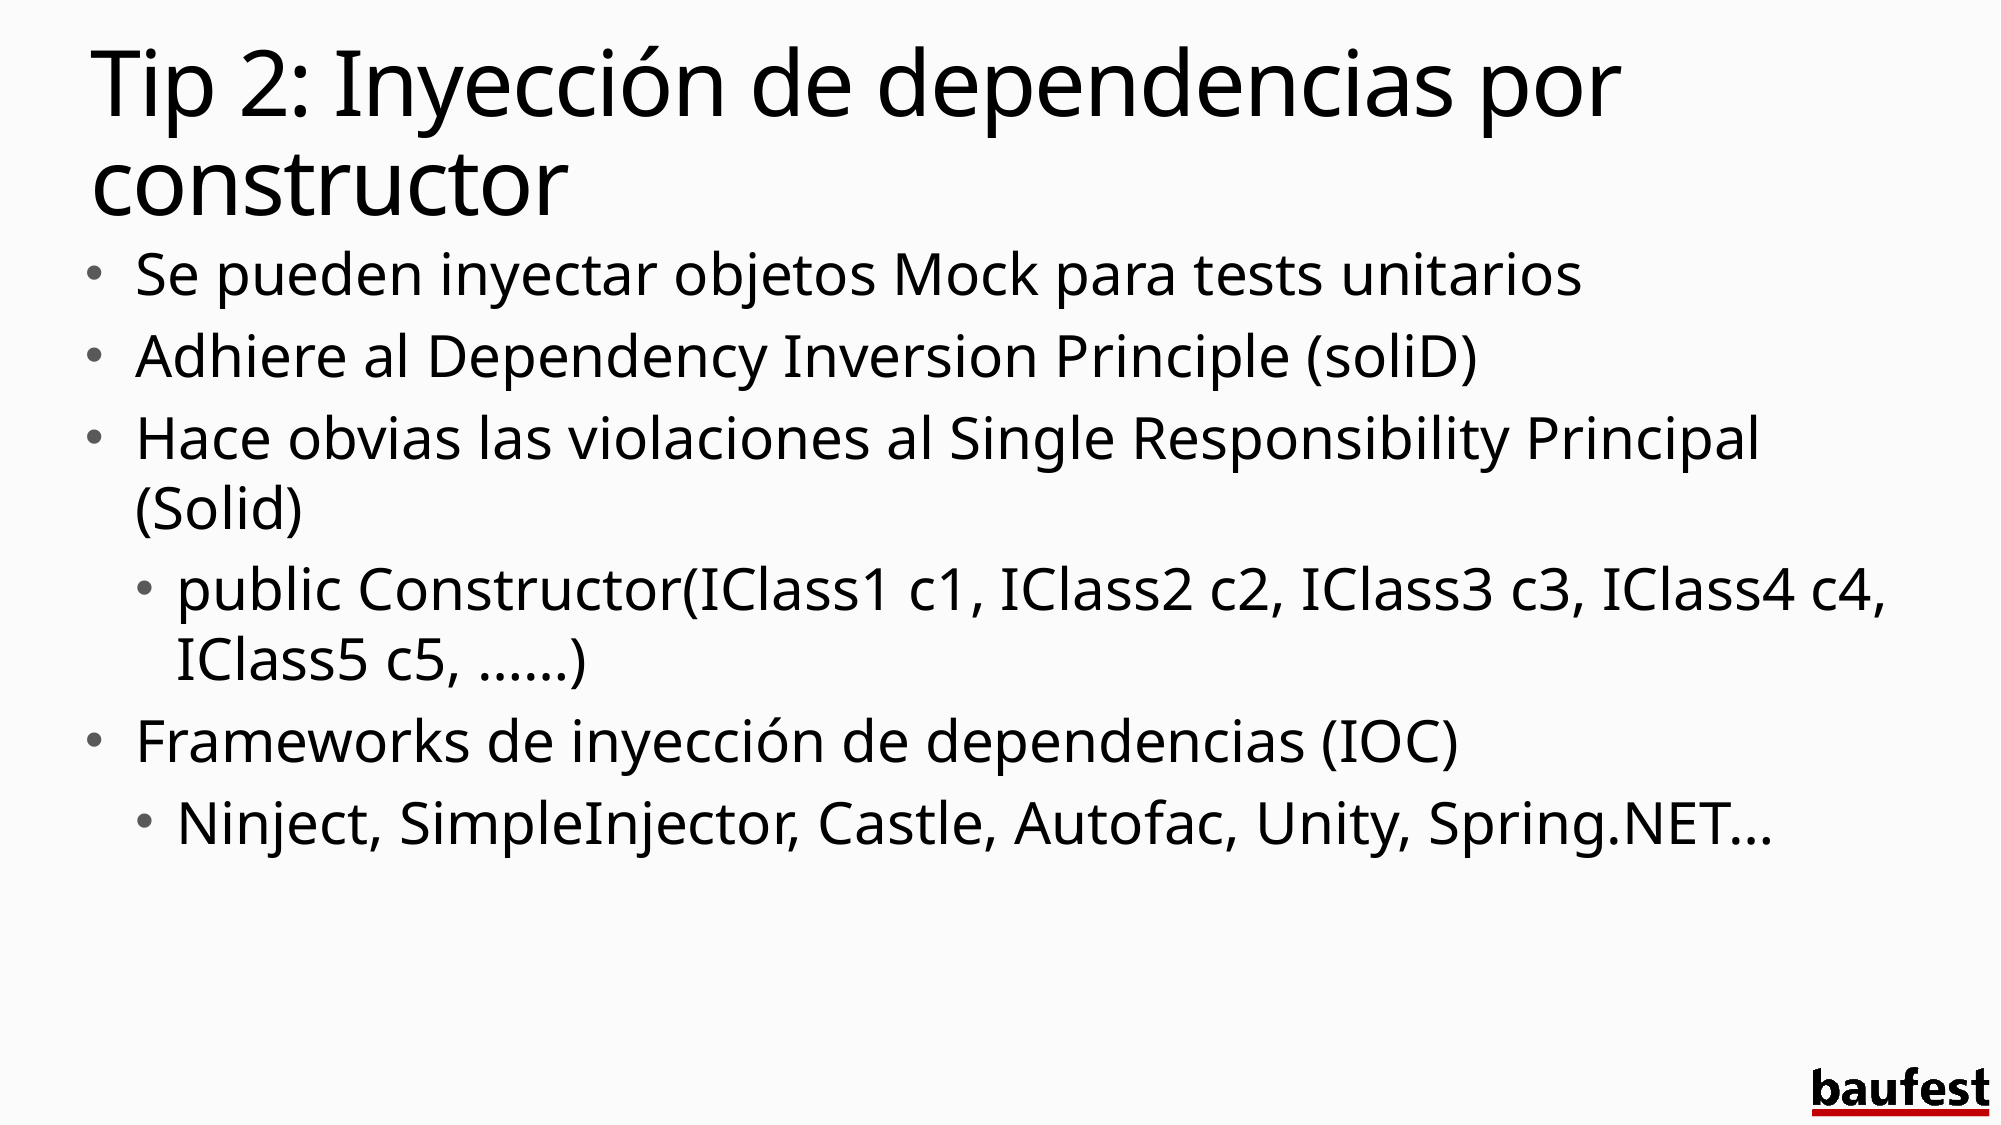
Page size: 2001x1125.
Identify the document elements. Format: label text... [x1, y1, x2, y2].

title Tip 2: Inyección de dependencias por constructor [90, 37, 1920, 138]
list Se pueden inyectar objetos Mock para tests unitarios Adhiere al Dependency Inversion Principle (soliD) Hace obvias las violaciones al Single Responsibility Principal (Solid) public Constructor(IClass1 c1, IClass2 c2, IClass3 c3, IClass4 c4, IClass5 c5, ……) Frameworks de inyección de dependencias (IOC) Ninject, SimpleInjector, Castle, Autofac, Unity, Spring.NET… [85, 237, 1915, 809]
picture [1812, 1066, 1990, 1117]
